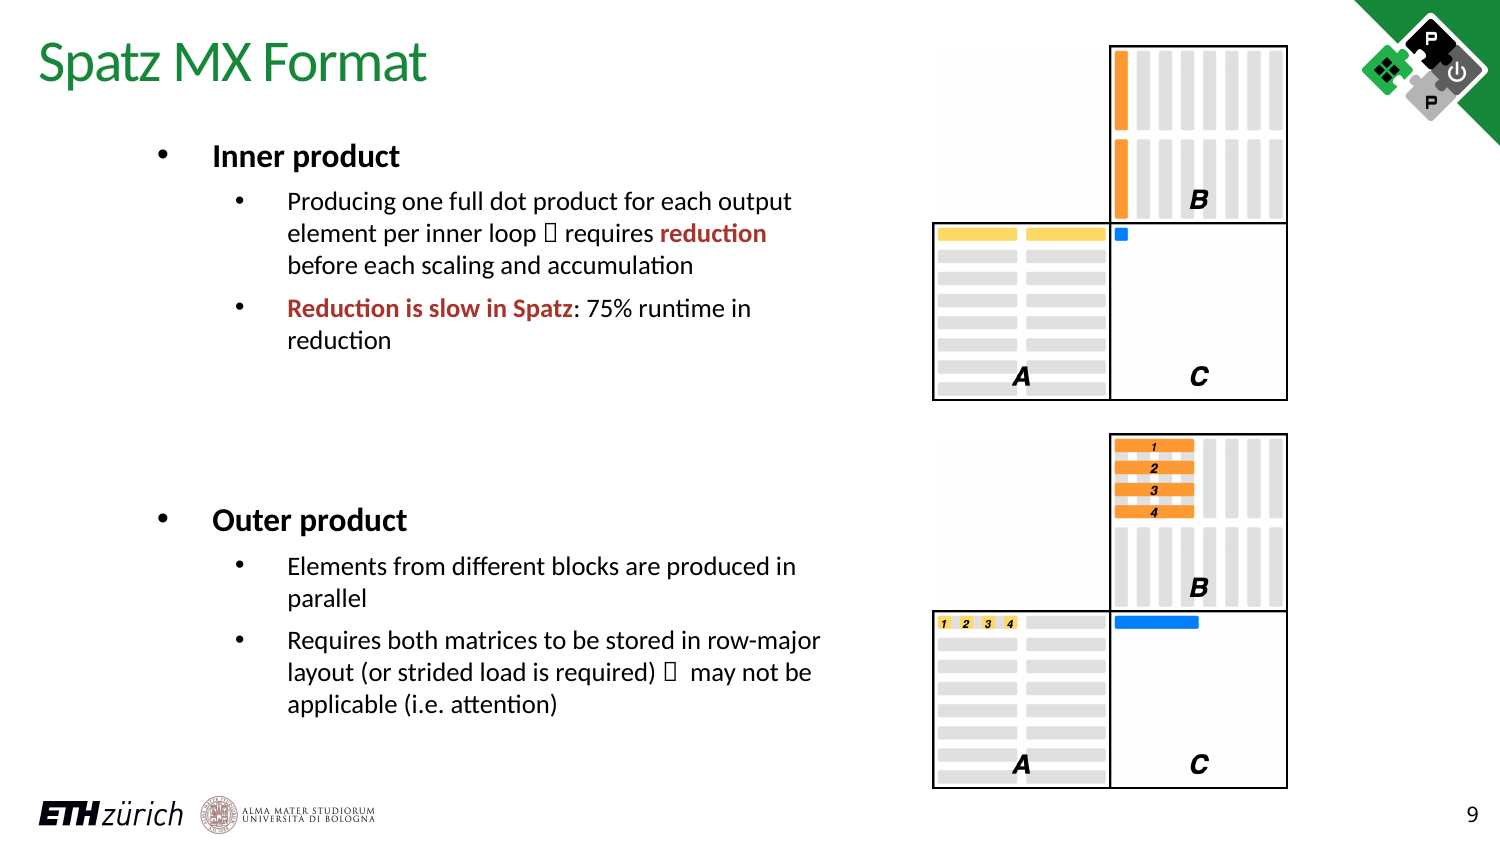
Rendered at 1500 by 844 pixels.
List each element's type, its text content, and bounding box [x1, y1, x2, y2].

slide_number 9 [1420, 799, 1491, 837]
picture [38, 801, 183, 826]
picture [932, 45, 1288, 401]
picture [1361, 18, 1483, 122]
list Inner product Producing one full dot product for each output element per inner loop  requires reduction before each scaling and accumulation Reduction is slow in Spatz: 75% runtime in reduction Outer product Elements from different blocks are produced in parallel Requires both matrices to be stored in row-major layout (or strided load is required)  may not be applicable (i.e. attention) [137, 127, 835, 789]
picture [932, 433, 1288, 789]
picture [199, 796, 239, 835]
picture [242, 805, 375, 822]
title Spatz MX Format [38, 22, 1352, 103]
